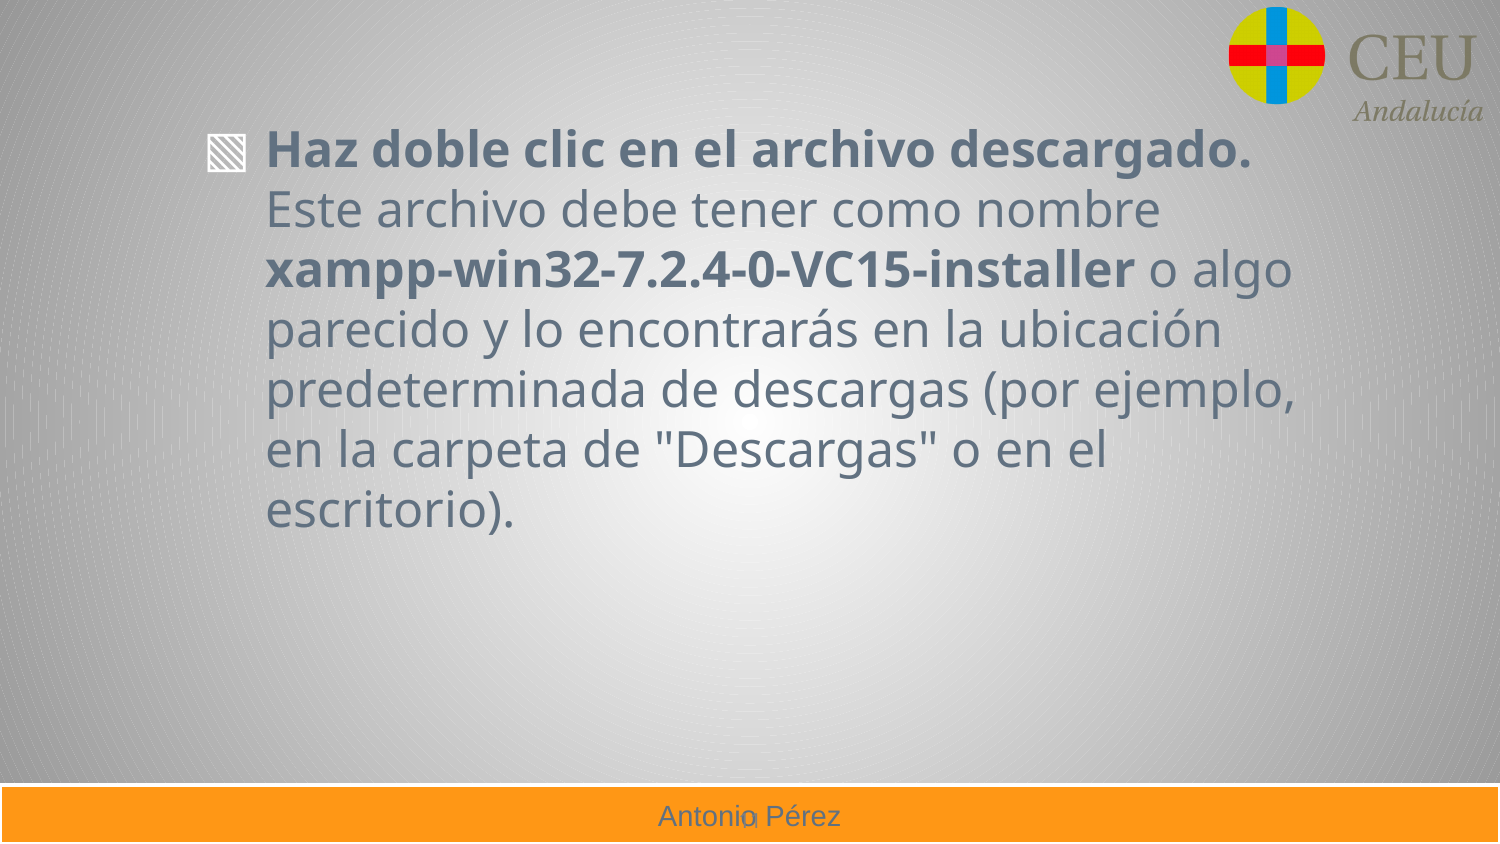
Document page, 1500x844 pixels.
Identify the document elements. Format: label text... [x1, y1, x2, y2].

picture [1216, 0, 1500, 137]
slide_number 11 [705, 792, 795, 844]
text_box Haz doble clic en el archivo descargado. Este archivo debe tener como nombre xampp-win32-7.2.4-0-VC15-installer o algo parecido y lo encontrarás en la ubicación predeterminada de descargas (por ejemplo, en la carpeta de "Descargas" o en el escritorio). [175, 102, 1334, 599]
